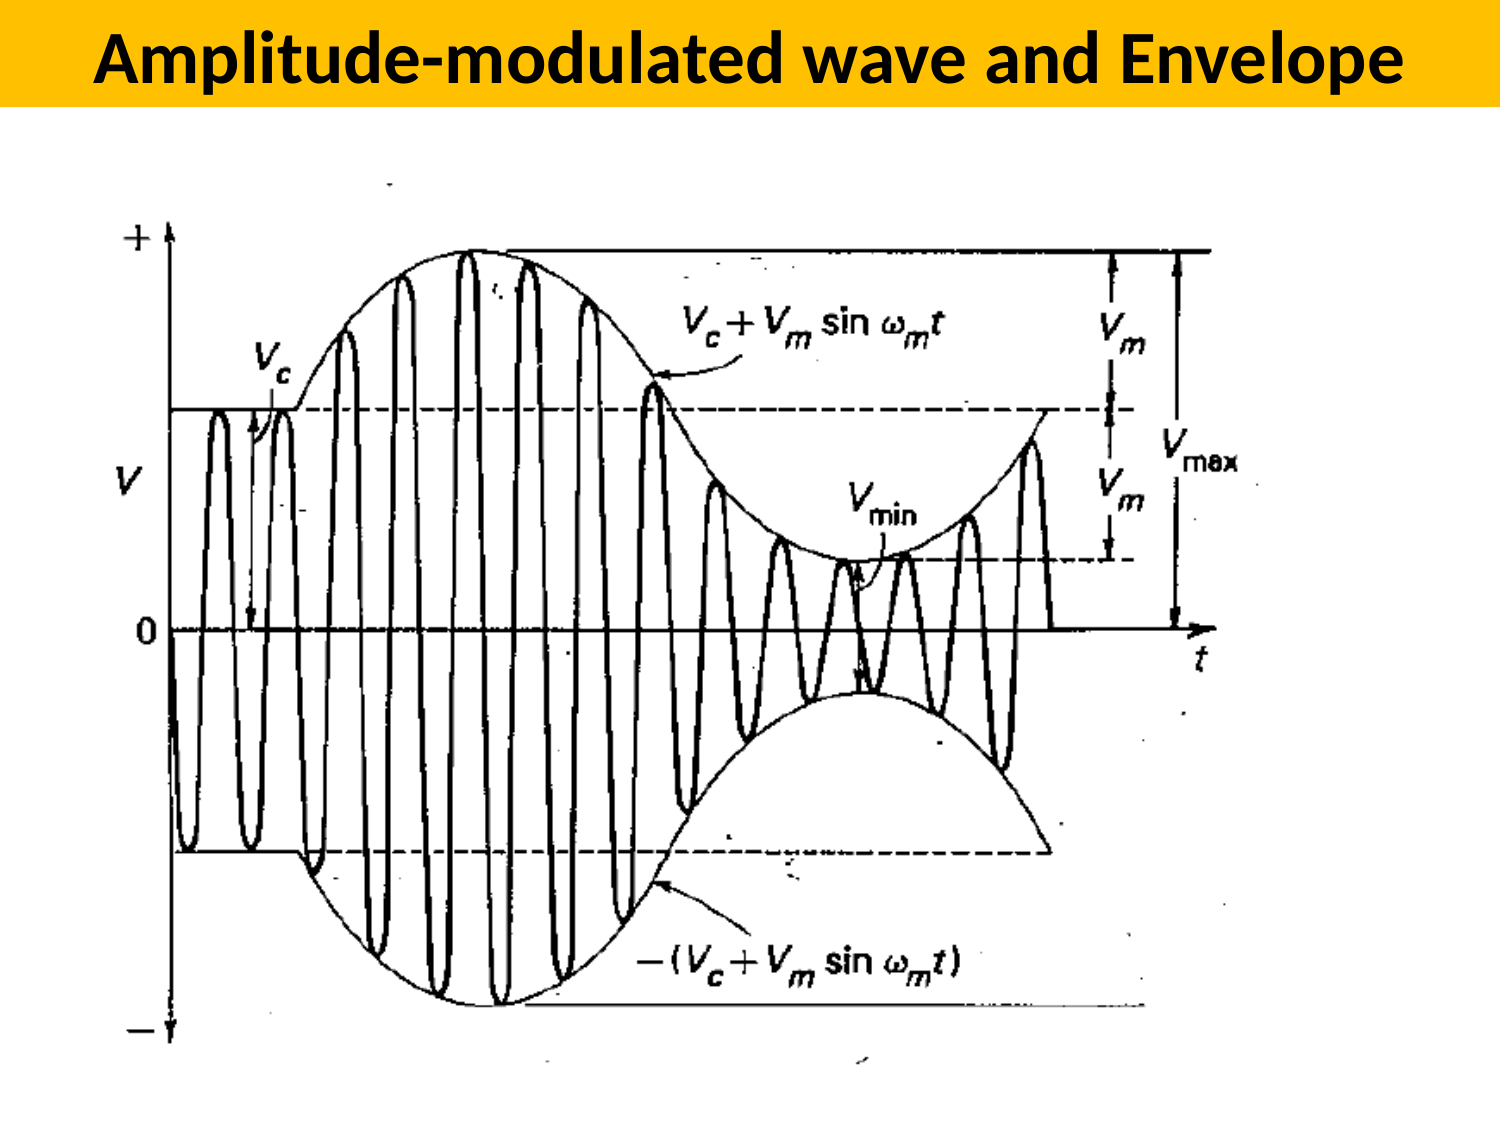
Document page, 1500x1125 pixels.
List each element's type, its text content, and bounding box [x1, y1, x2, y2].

picture [58, 163, 1348, 1073]
title Amplitude-modulated wave and Envelope [0, 0, 1500, 108]
